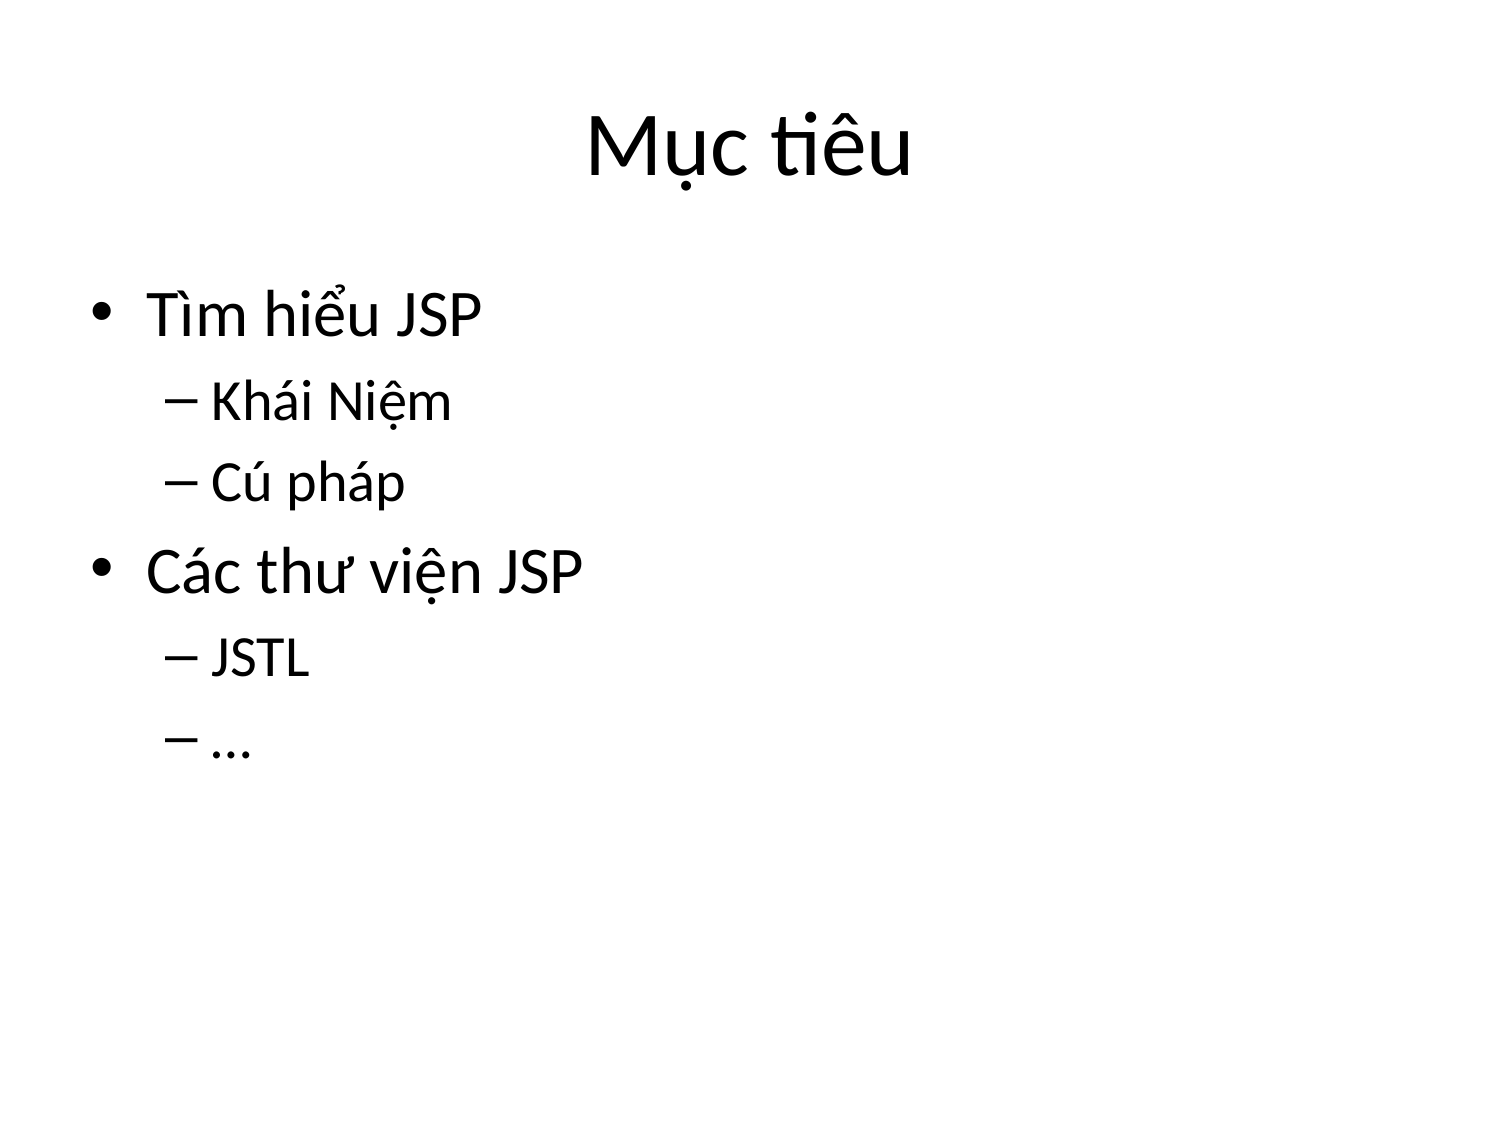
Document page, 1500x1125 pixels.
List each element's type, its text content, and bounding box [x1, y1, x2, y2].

list Tìm hiểu JSP Khái Niệm Cú pháp Các thư viện JSP JSTL … [75, 262, 1425, 1005]
title Mục tiêu [75, 45, 1425, 233]
